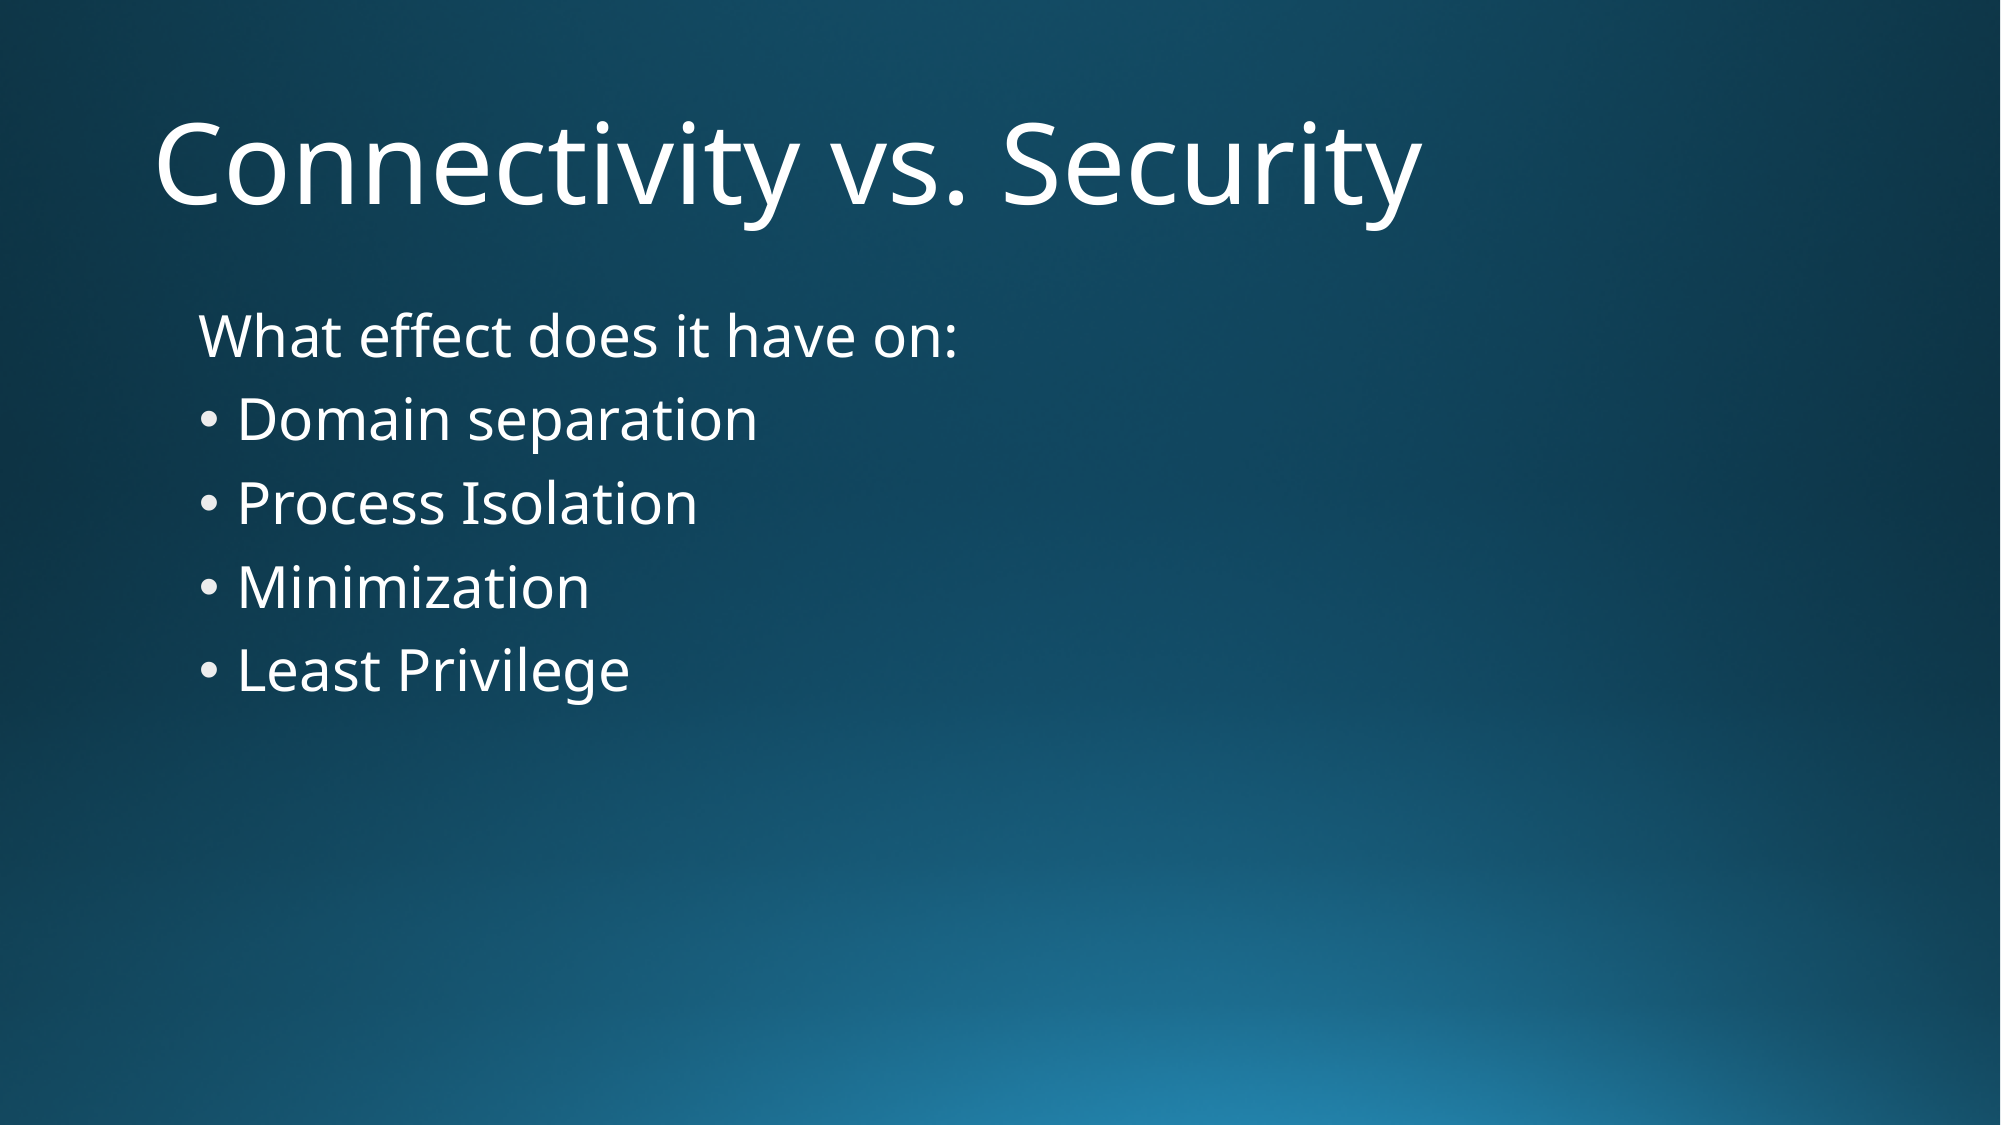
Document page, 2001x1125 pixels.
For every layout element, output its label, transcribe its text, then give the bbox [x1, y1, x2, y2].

title Connectivity vs. Security [137, 59, 1863, 278]
picture [0, 0, 2001, 1125]
list What effect does it have on: Domain separation Process Isolation Minimization Least Privilege [183, 299, 1863, 1014]
